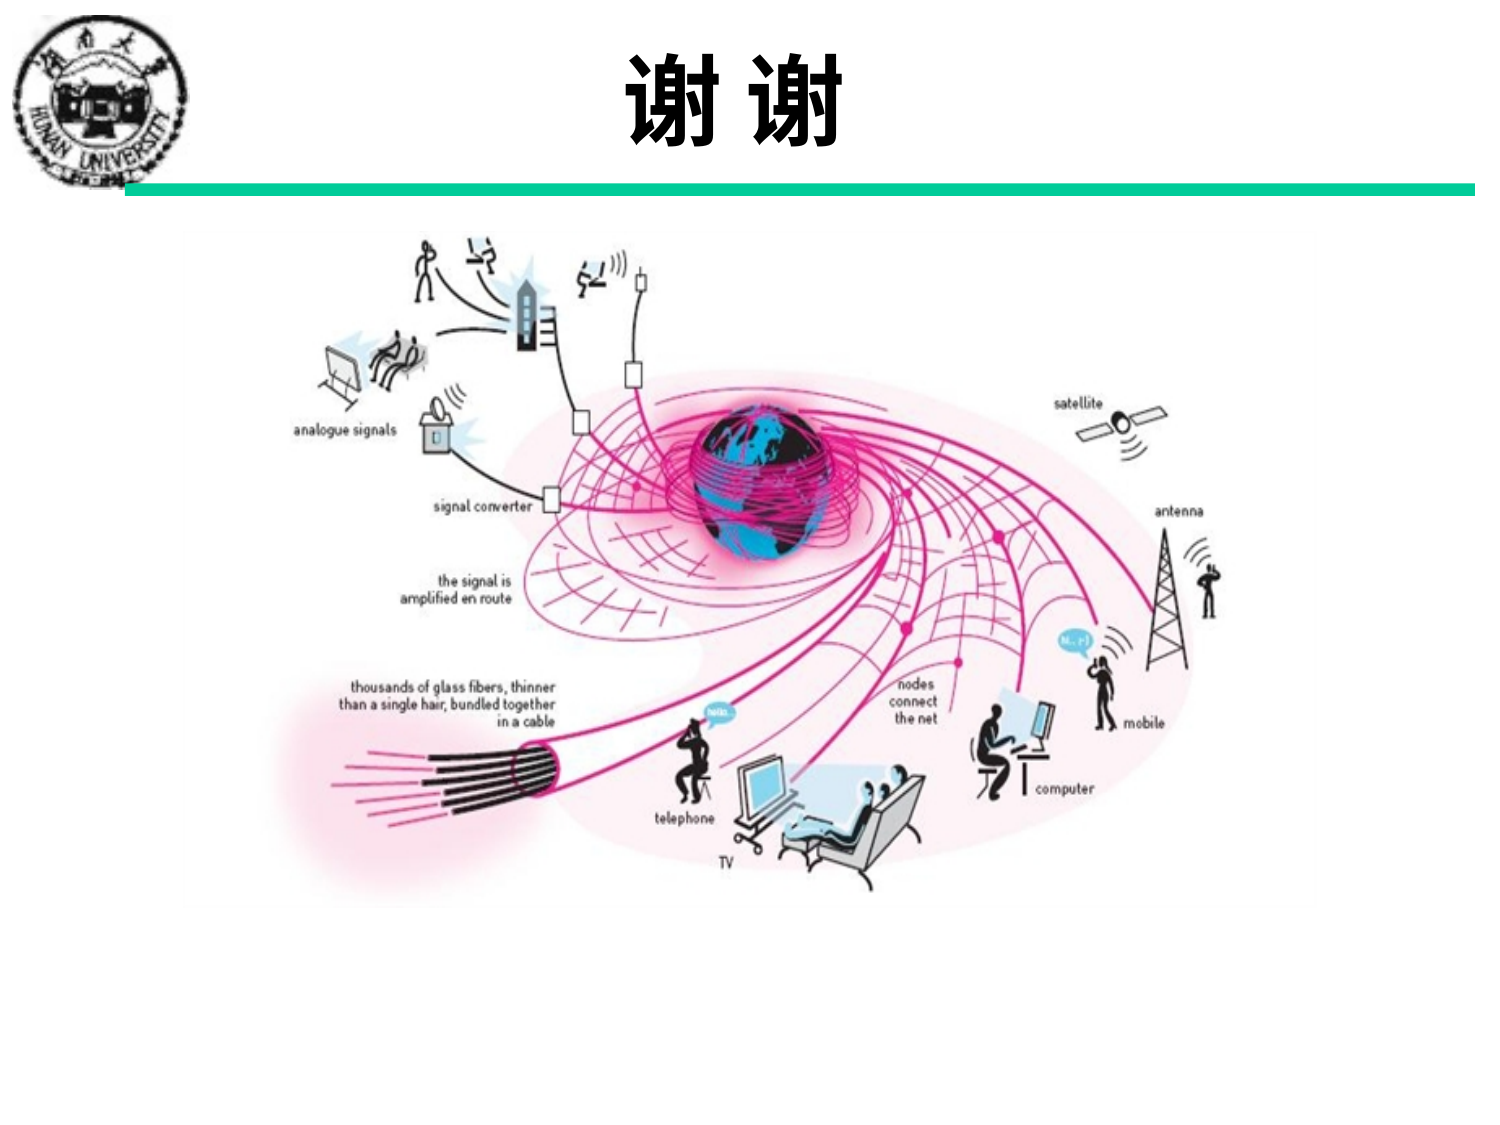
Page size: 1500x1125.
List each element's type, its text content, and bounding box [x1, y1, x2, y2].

picture [182, 231, 1318, 909]
text_box 谢 谢！ [898, 42, 1317, 193]
picture [12, 15, 190, 190]
text_box 谢 谢 [560, 31, 908, 167]
